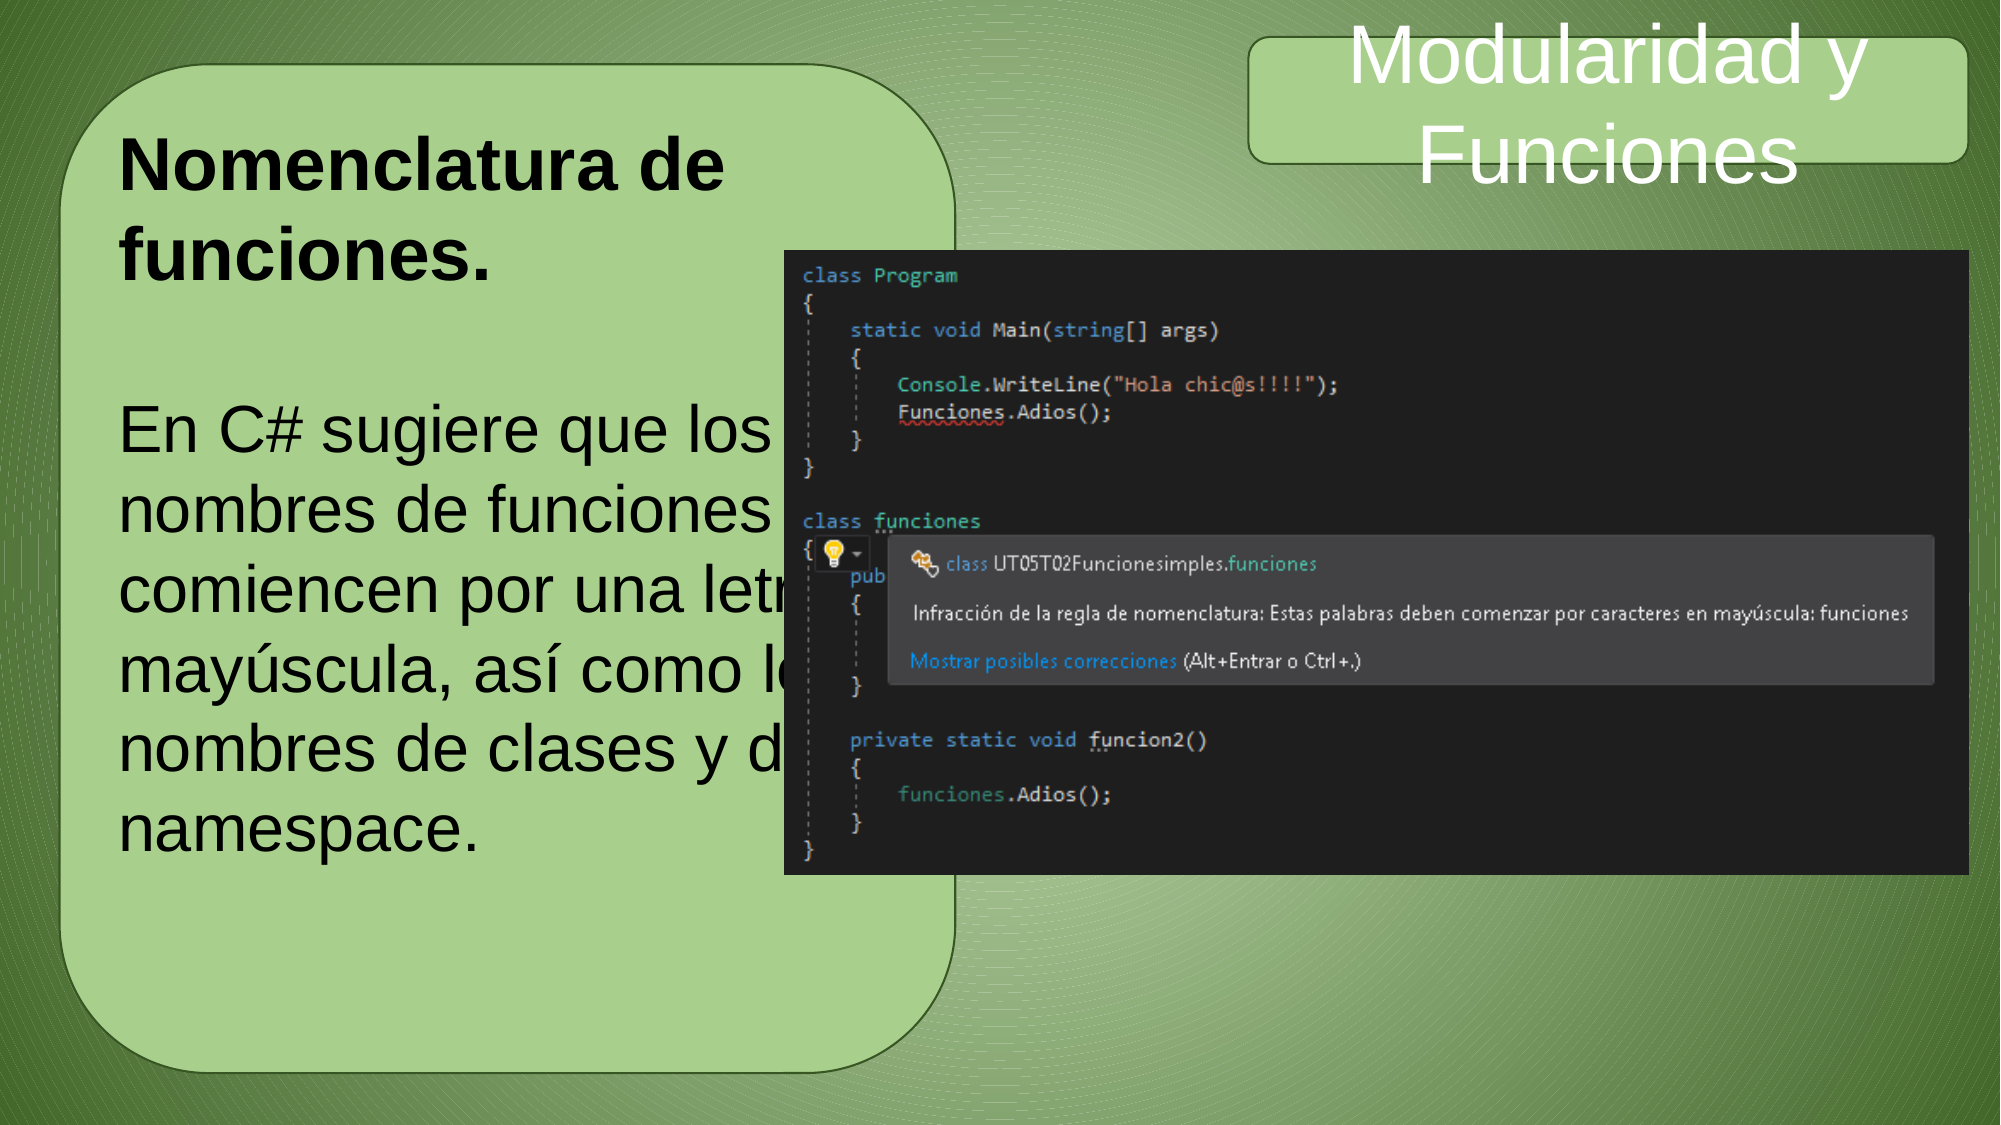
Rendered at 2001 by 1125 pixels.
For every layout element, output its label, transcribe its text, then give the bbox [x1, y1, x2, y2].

text_box Modularidad y Funciones [1248, 36, 1969, 164]
picture [784, 250, 1969, 875]
text_box Nomenclatura de funciones. En C# sugiere que los nombres de funciones comiencen por una letra mayúscula, así como los nombres de clases y de namespace. [59, 64, 956, 1074]
